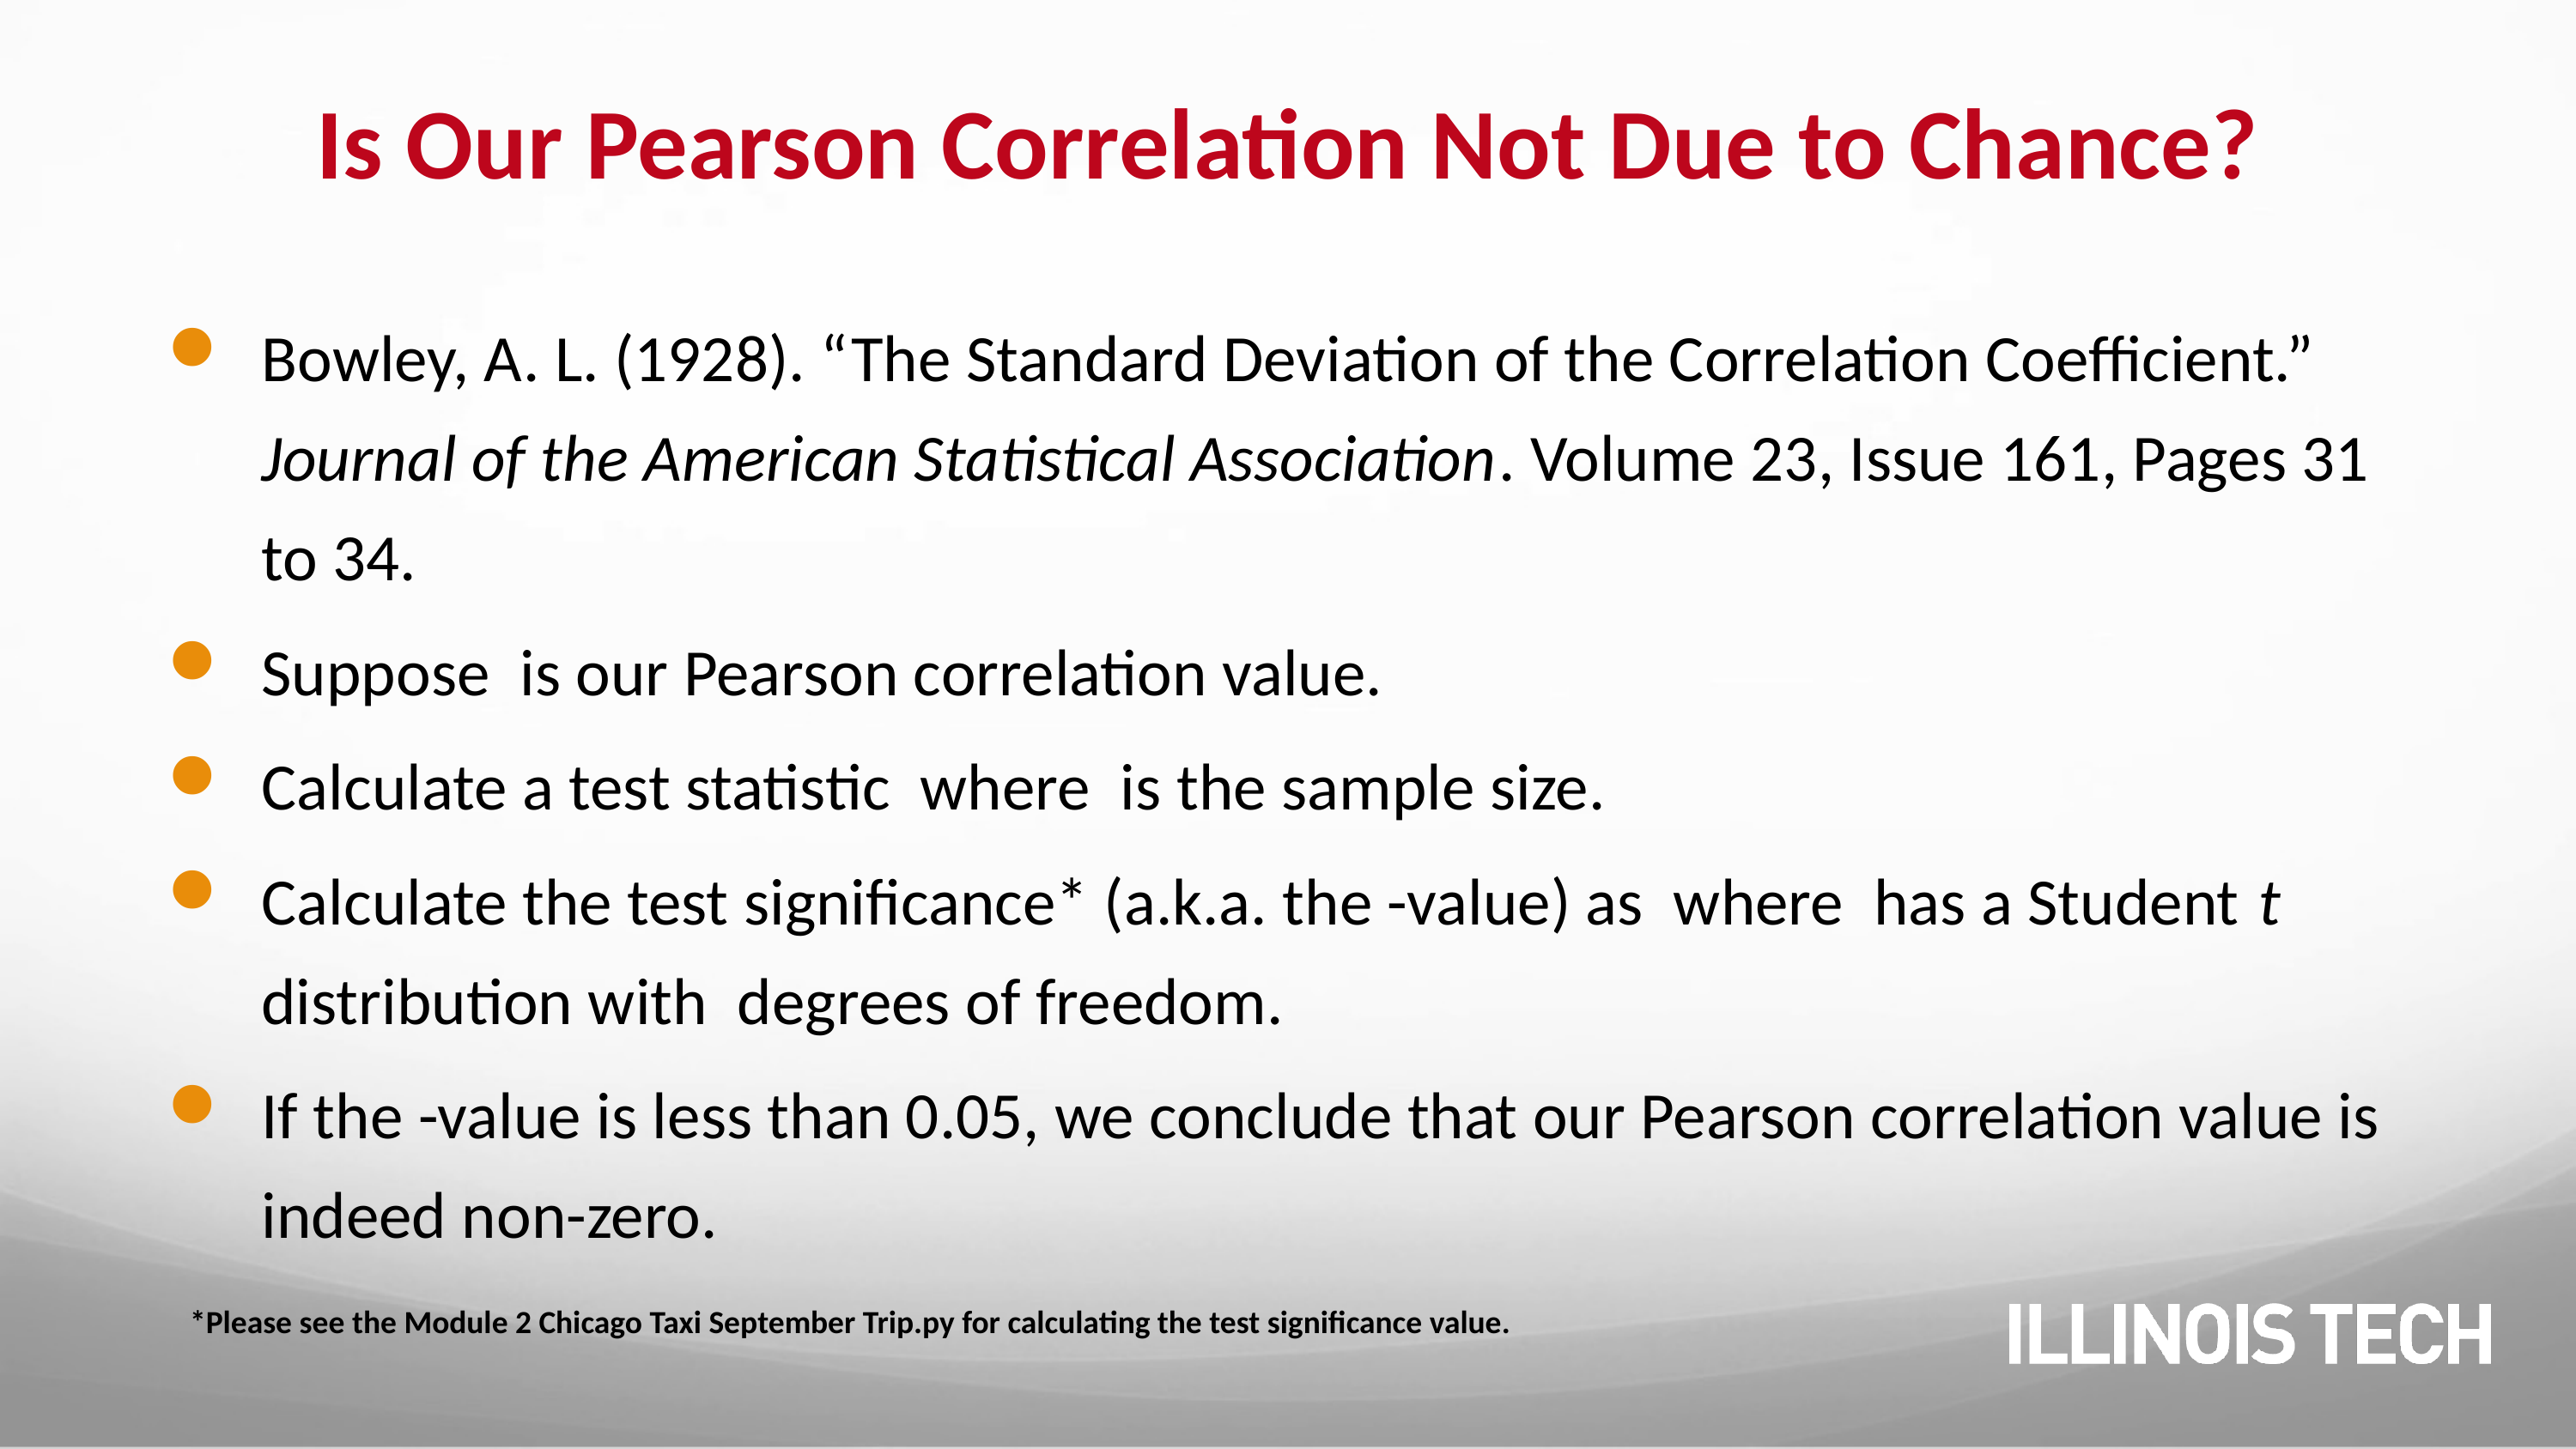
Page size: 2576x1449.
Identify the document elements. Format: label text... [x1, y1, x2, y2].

picture [0, 0, 2576, 1449]
title Is Our Pearson Correlation Not Due to Chance? [177, 0, 2399, 279]
text_box *Please see the Module 2 Chicago Taxi September Trip.py for calculating the test significance value. [177, 1294, 1533, 1385]
